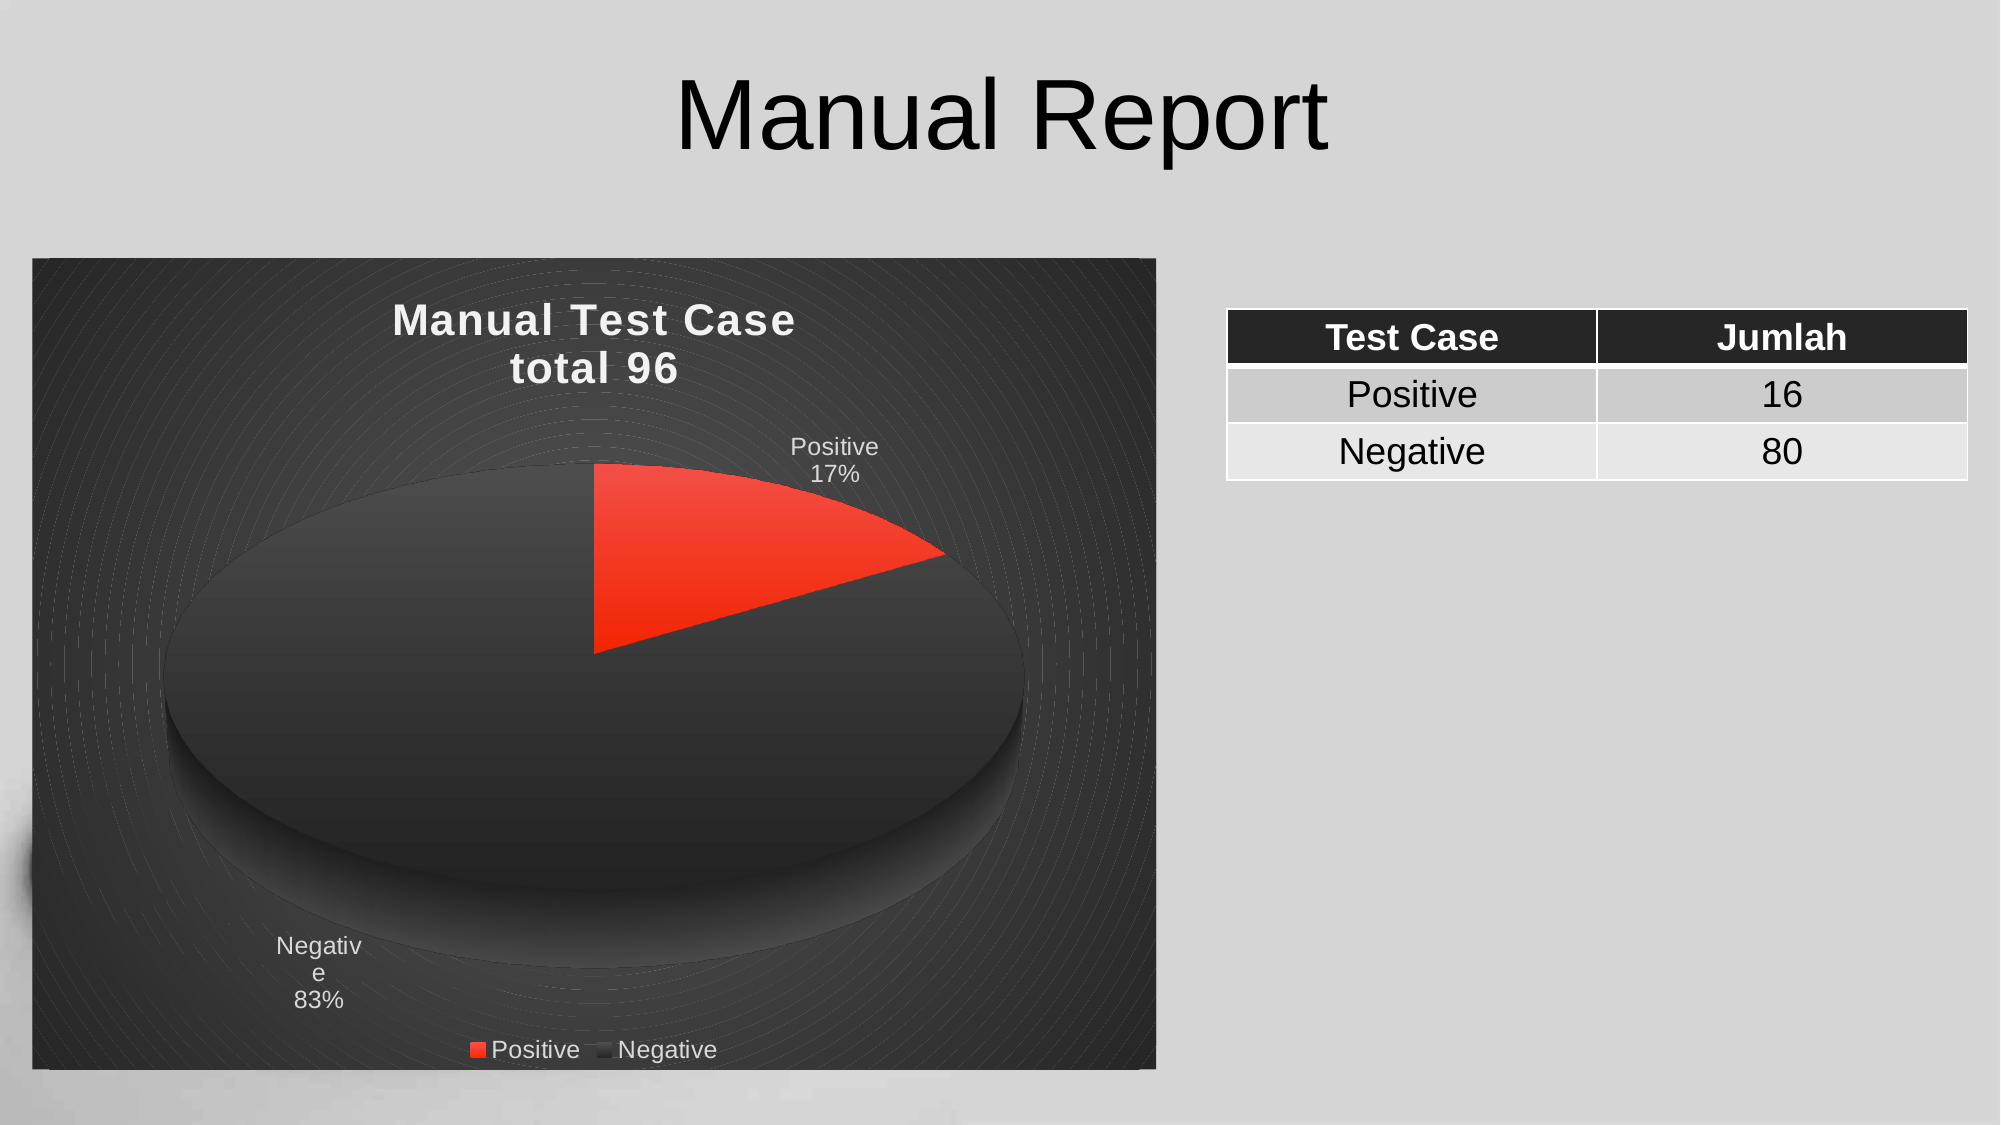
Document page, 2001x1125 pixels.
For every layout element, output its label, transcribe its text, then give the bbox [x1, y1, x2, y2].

table_header Jumlah [1598, 310, 1967, 363]
picture [0, 0, 2001, 1125]
table_cell 80 [1598, 424, 1967, 479]
table_header Test Case [1228, 310, 1596, 363]
chart [32, 258, 1157, 1070]
table_cell Negative [1228, 424, 1596, 479]
table_cell Positive [1228, 369, 1596, 422]
text_box Manual Report [53, 55, 1952, 175]
table_cell 16 [1598, 369, 1967, 422]
